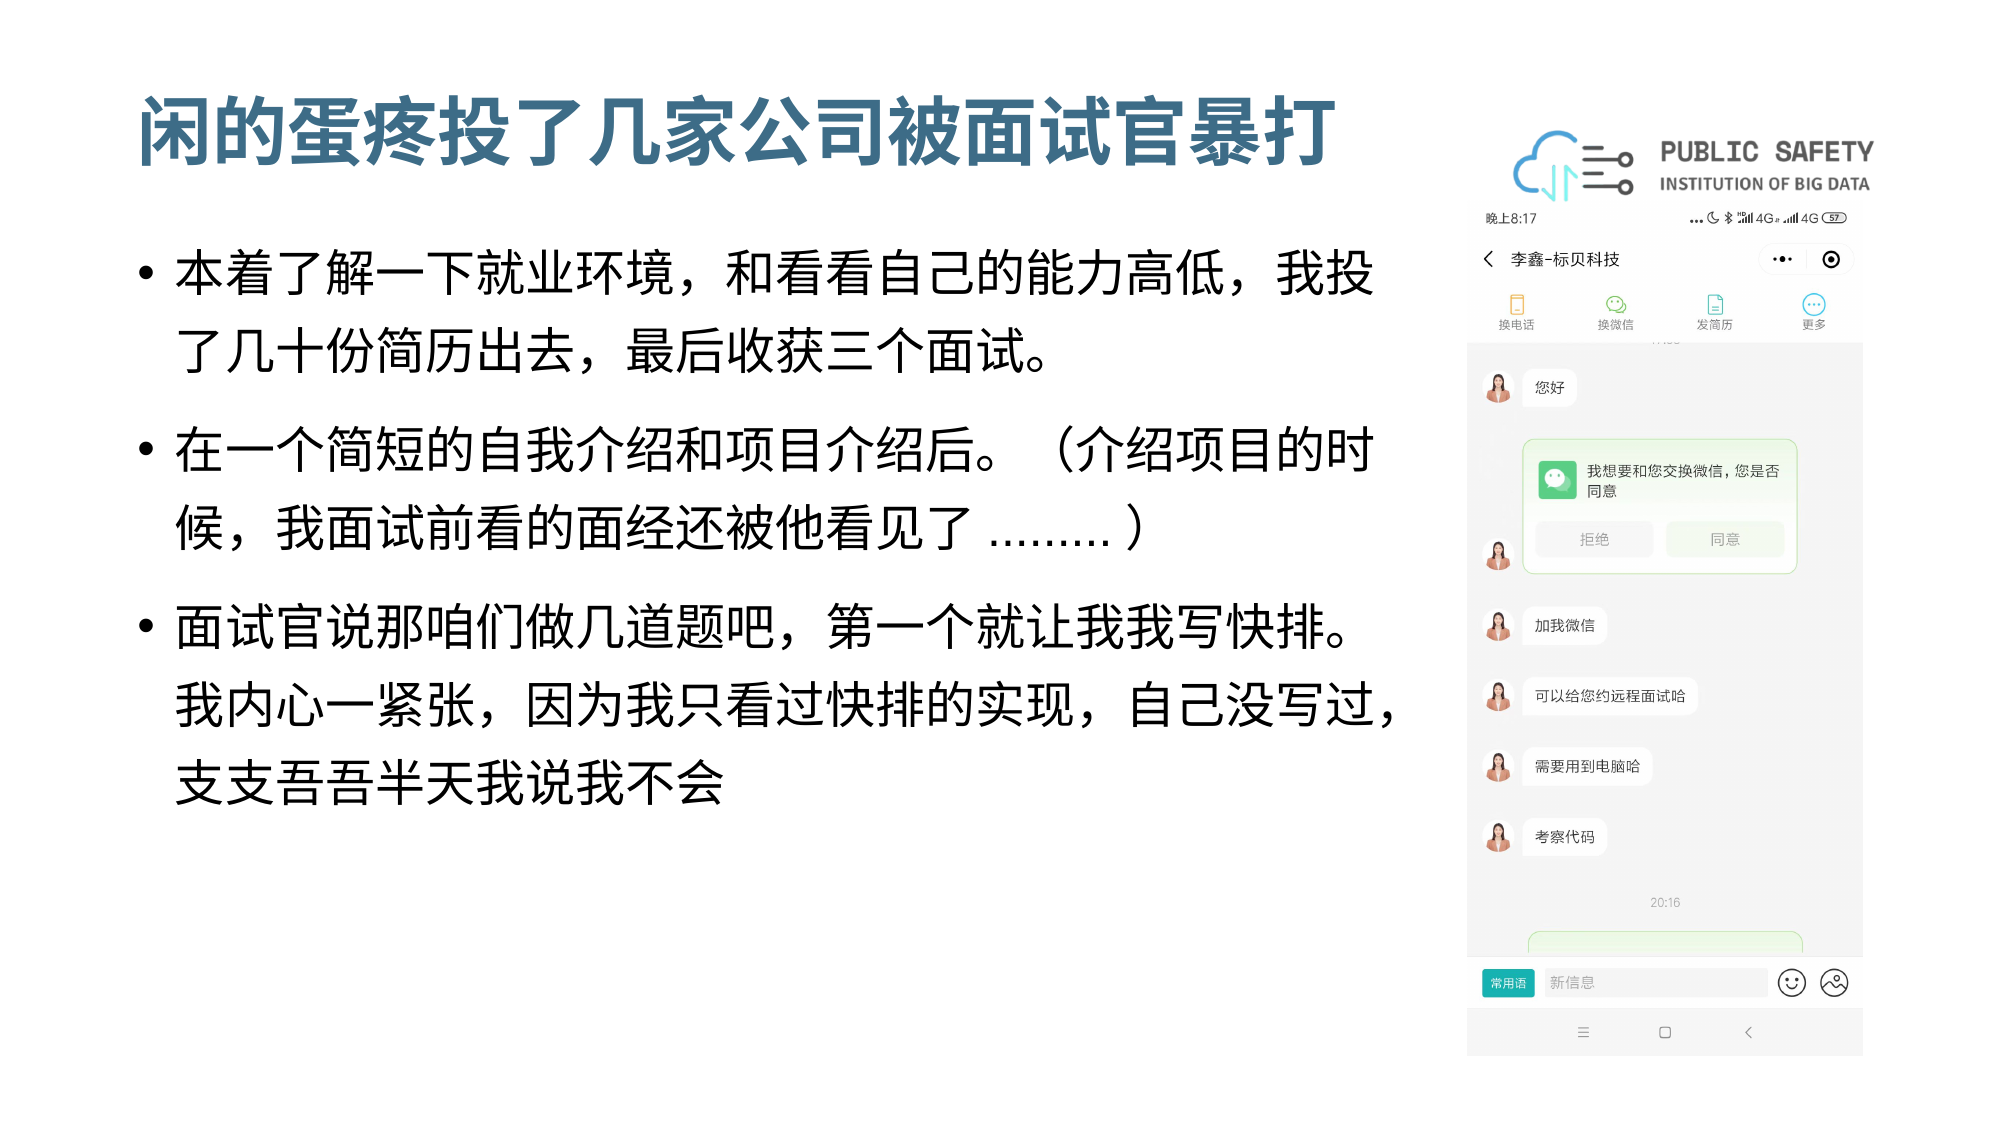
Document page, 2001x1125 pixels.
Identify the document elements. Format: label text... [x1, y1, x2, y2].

picture [1467, 109, 1924, 1056]
list 本着了解一下就业环境，和看看自己的能力高低，我投了几十份简历出去，最后收获三个面试。 在一个简短的自我介绍和项目介绍后。（介绍项目的时候，我面试前看的面经还被他看见了.........） 面试官说那咱们做几道题吧，第一个就让我我写快排。我内心一紧张，因为我只看过快排的实现，自己没写过，支支吾吾半天我说我不会 [137, 223, 1424, 1014]
title 闲的蛋疼投了几家公司被面试官暴打 [137, 59, 1863, 201]
